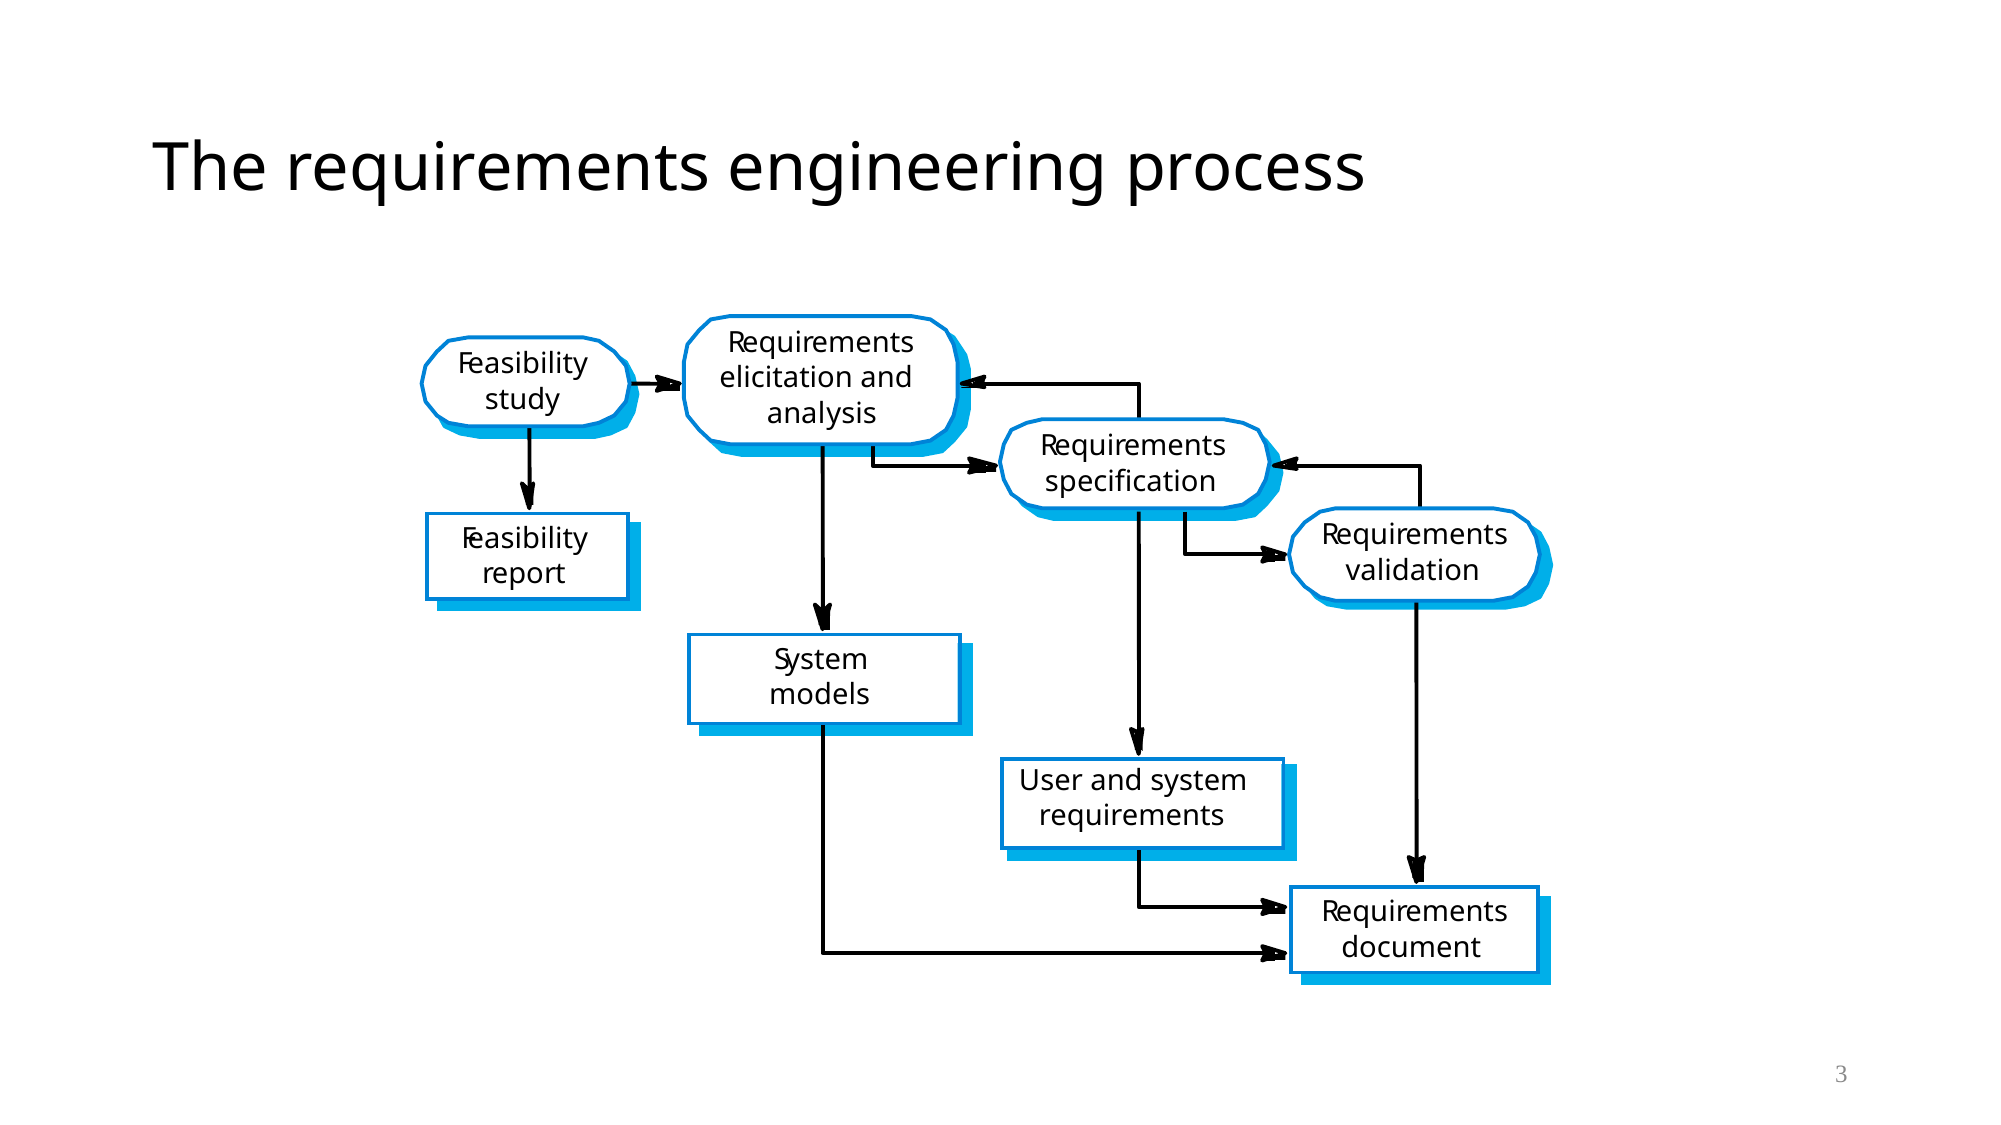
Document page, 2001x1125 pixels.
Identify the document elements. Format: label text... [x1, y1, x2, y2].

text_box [417, 312, 1556, 989]
slide_number 3 [1412, 1042, 1863, 1103]
title The requirements engineering process [137, 59, 1863, 278]
